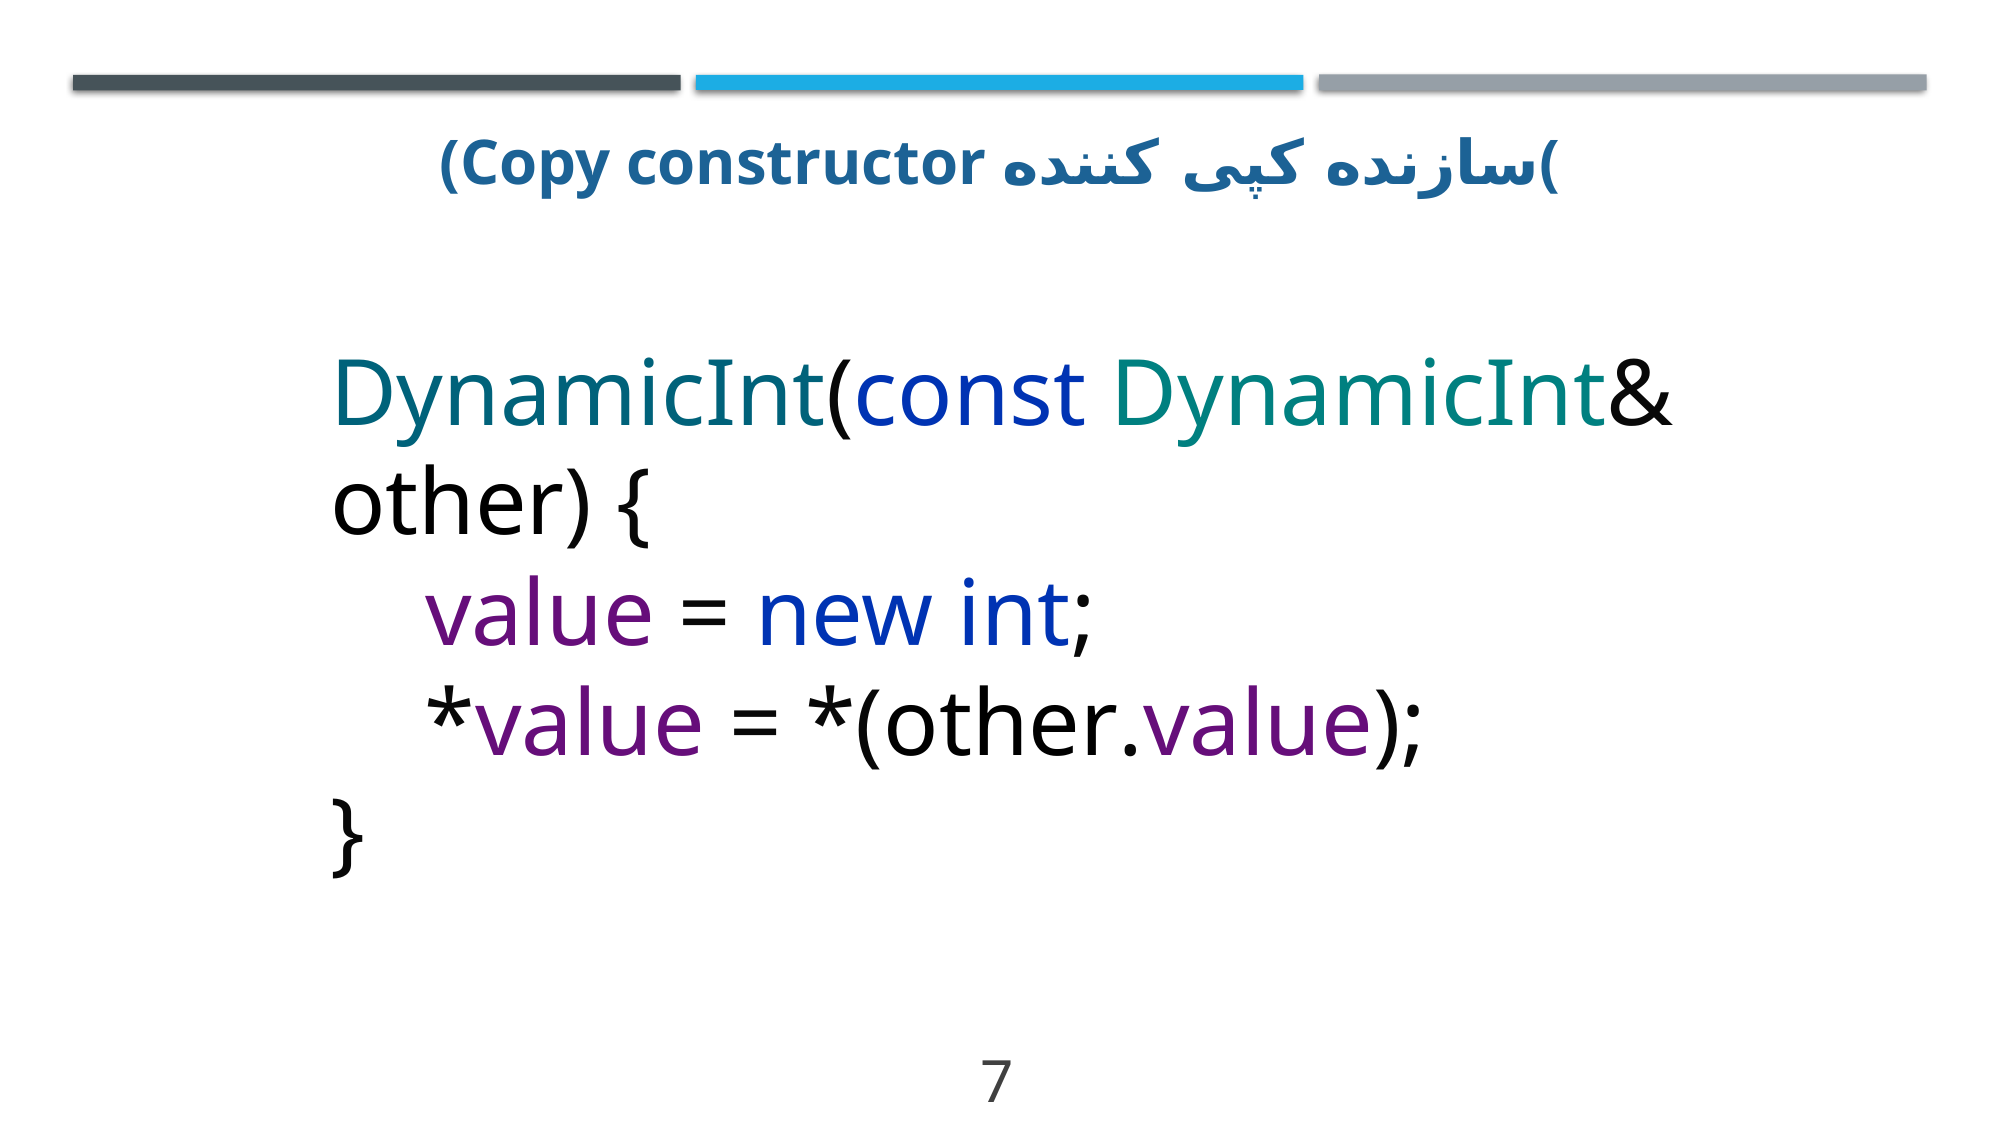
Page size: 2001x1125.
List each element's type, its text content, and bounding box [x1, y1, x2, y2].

text_box DynamicInt(const DynamicInt& other) { value = new int; *value = *(other.value); } [314, 325, 1905, 891]
title (Copy constructor سازنده کپی کننده( [95, 115, 1905, 205]
